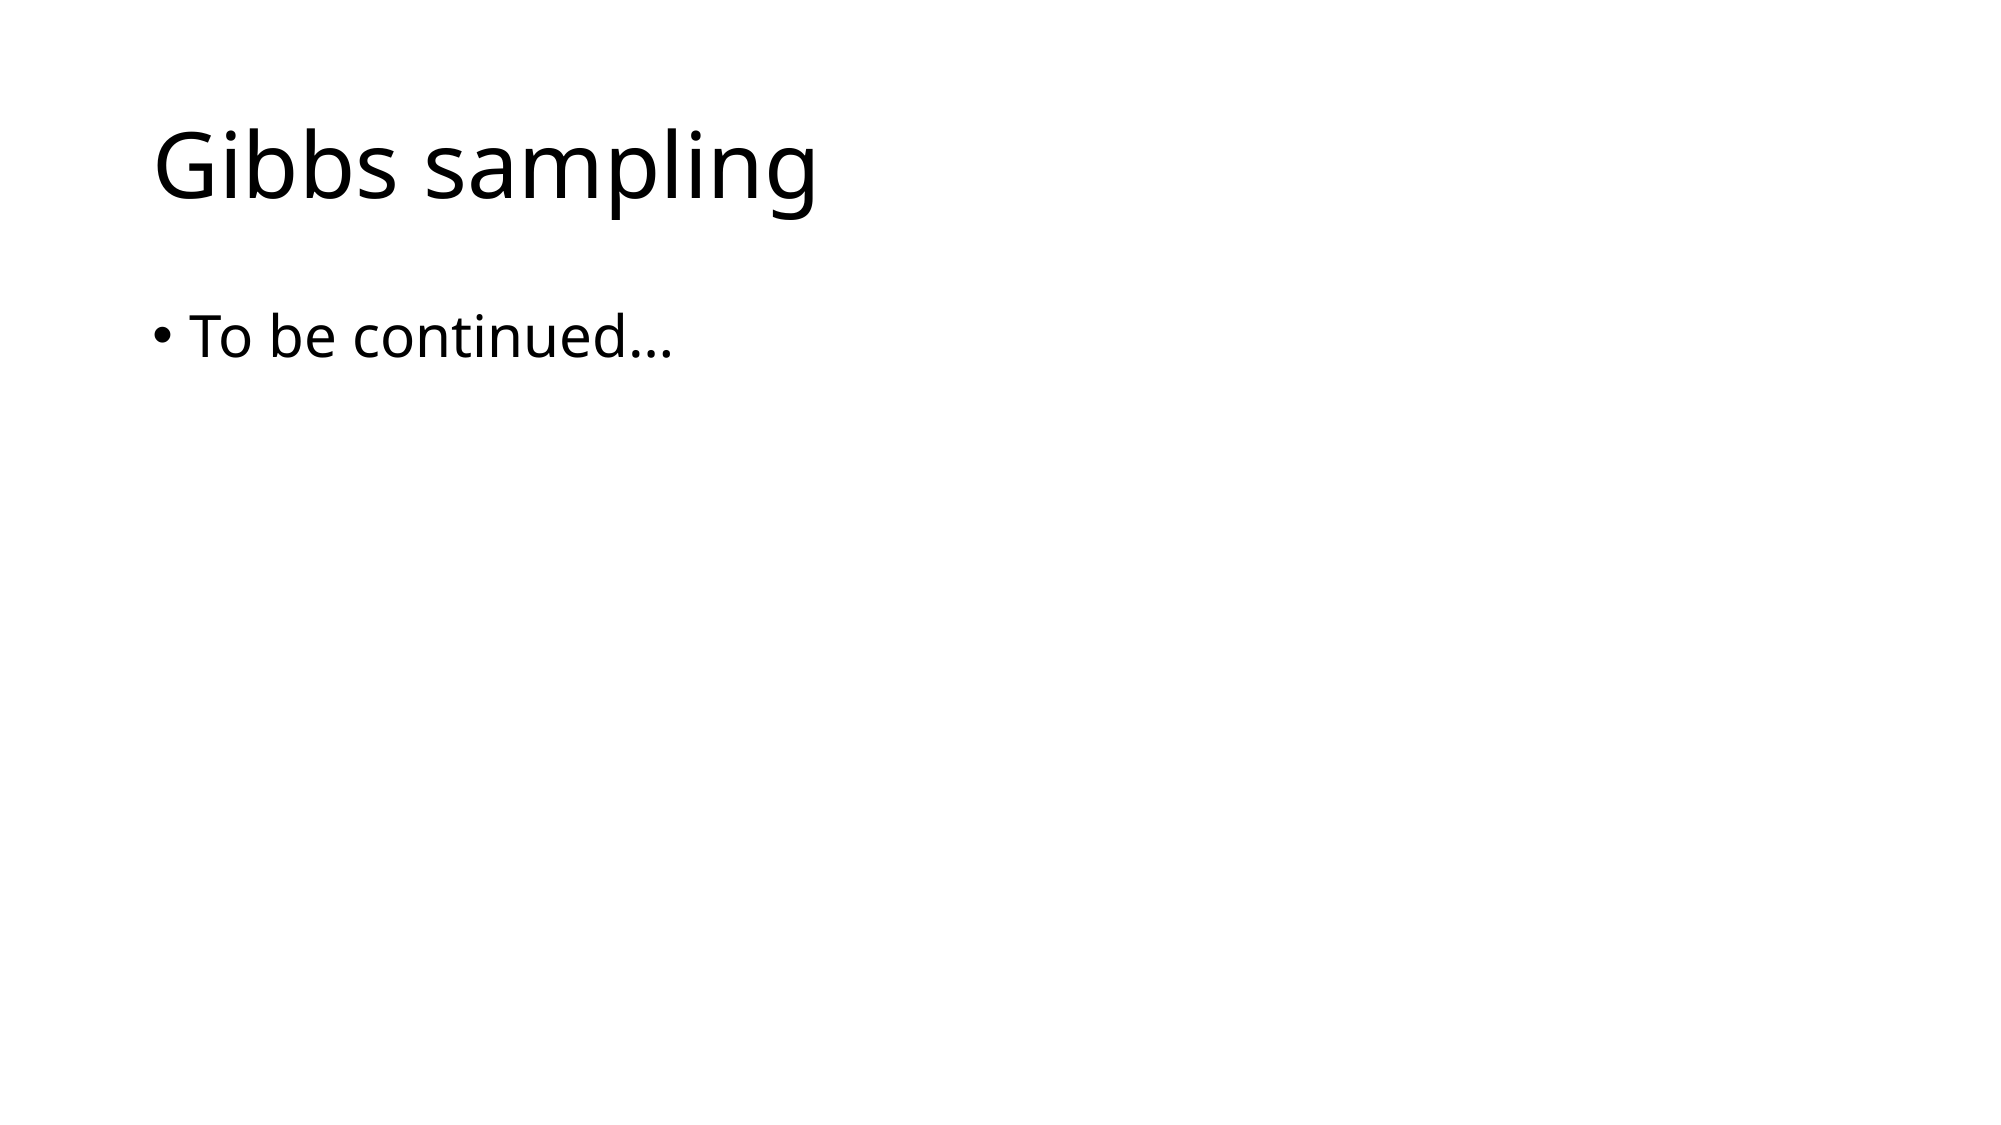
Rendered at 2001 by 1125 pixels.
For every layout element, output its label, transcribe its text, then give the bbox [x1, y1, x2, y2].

list To be continued… [137, 299, 1863, 1014]
title Gibbs sampling [137, 59, 1863, 278]
